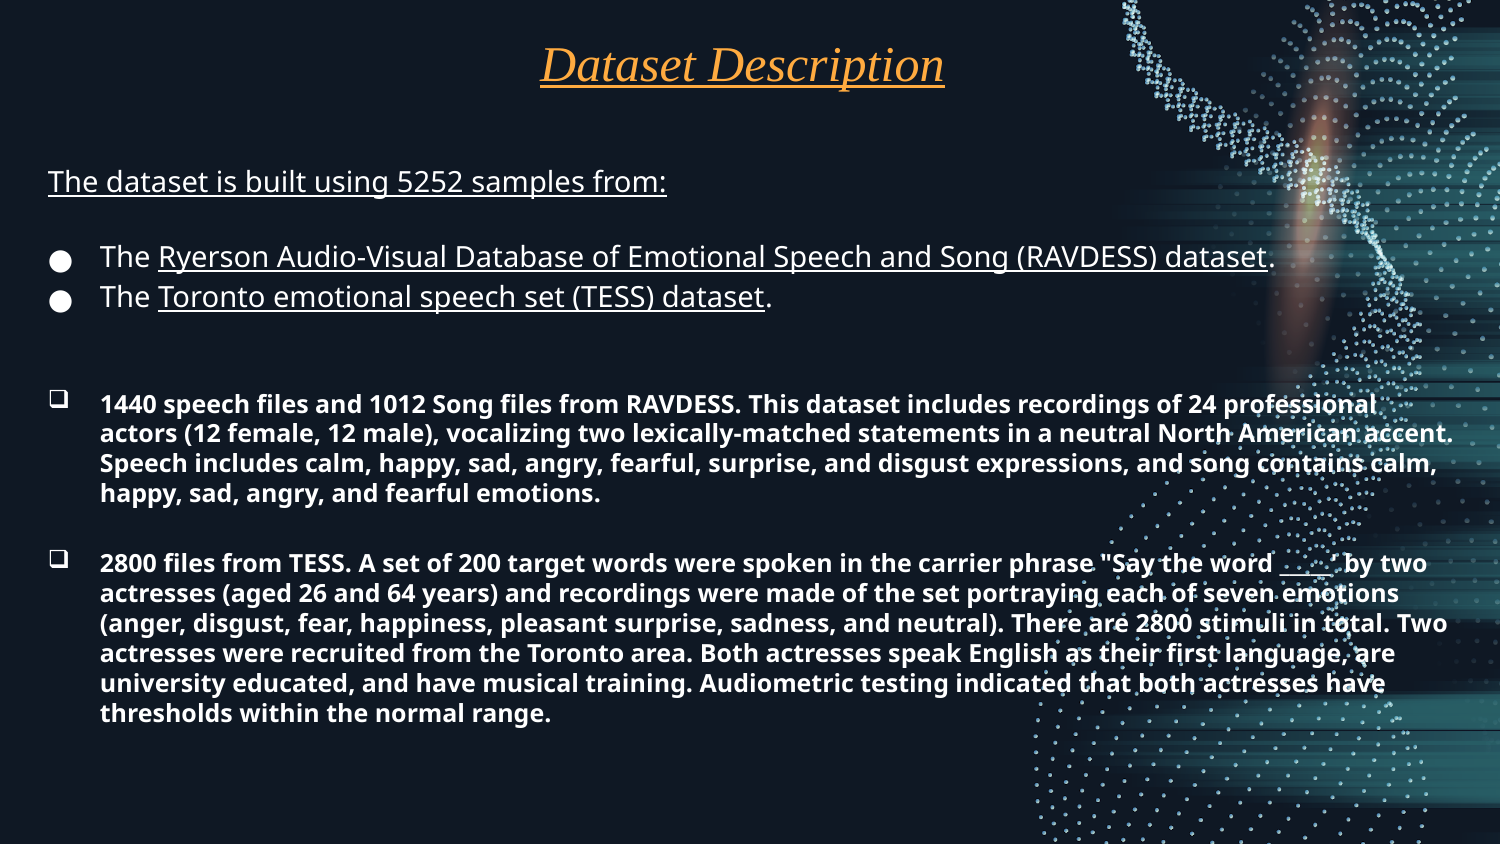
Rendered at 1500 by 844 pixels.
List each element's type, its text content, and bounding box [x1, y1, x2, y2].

picture [0, 0, 1500, 844]
title Dataset Description [0, 16, 1486, 172]
list The dataset is built using 5252 samples from: The Ryerson Audio-Visual Database of Emotional Speech and Song (RAVDESS) dataset. The Toronto emotional speech set (TESS) dataset. 1440 speech files and 1012 Song files from RAVDESS. This dataset includes recordings of 24 professional actors (12 female, 12 male), vocalizing two lexically-matched statements in a neutral North American accent. Speech includes calm, happy, sad, angry, fearful, surprise, and disgust expressions, and song contains calm, happy, sad, angry, and fearful emotions. 2800 files from TESS. A set of 200 target words were spoken in the carrier phrase "Say the word _____' by two actresses (aged 26 and 64 years) and recordings were made of the set portraying each of seven emotions (anger, disgust, fear, happiness, pleasant surprise, sadness, and neutral). There are 2800 stimuli in total. Two actresses were recruited from the Toronto area. Both actresses speak English as their first language, are university educated, and have musical training. Audiometric testing indicated that both actresses have thresholds within the normal range. [9, 148, 1476, 780]
